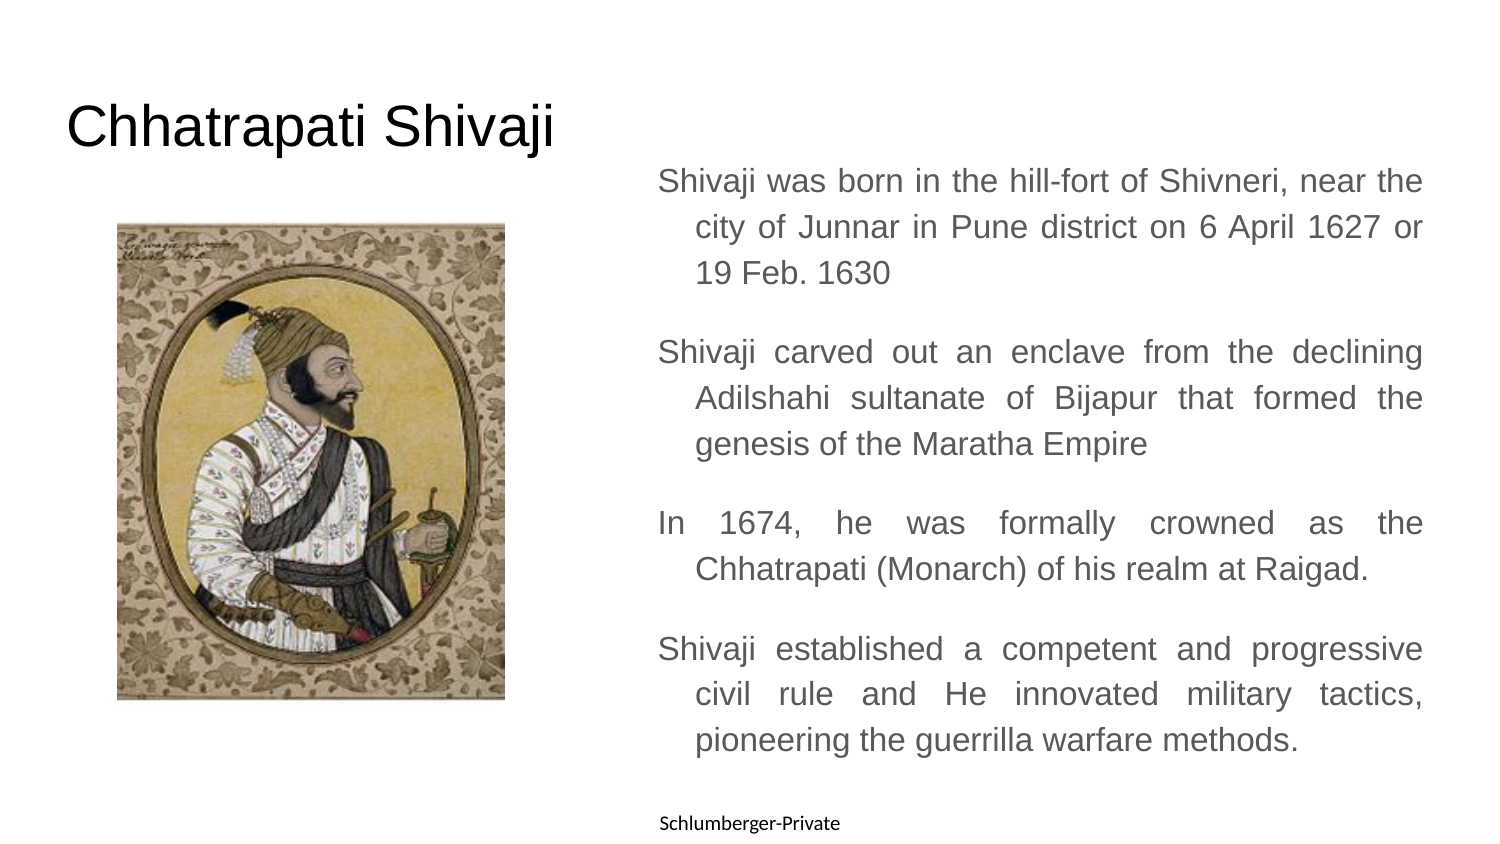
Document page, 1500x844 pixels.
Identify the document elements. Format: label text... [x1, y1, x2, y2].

list Shivaji was born in the hill-fort of Shivneri, near the city of Junnar in Pune district on 6 April 1627 or 19 Feb. 1630 Shivaji carved out an enclave from the declining Adilshahi sultanate of Bijapur that formed the genesis of the Maratha Empire In 1674, he was formally crowned as the Chhatrapati (Monarch) of his realm at Raigad. Shivaji established a competent and progressive civil rule and He innovated military tactics, pioneering the guerrilla warfare methods. [605, 138, 1440, 844]
picture [117, 220, 505, 705]
title Chhatrapati Shivaji [51, 72, 1449, 167]
